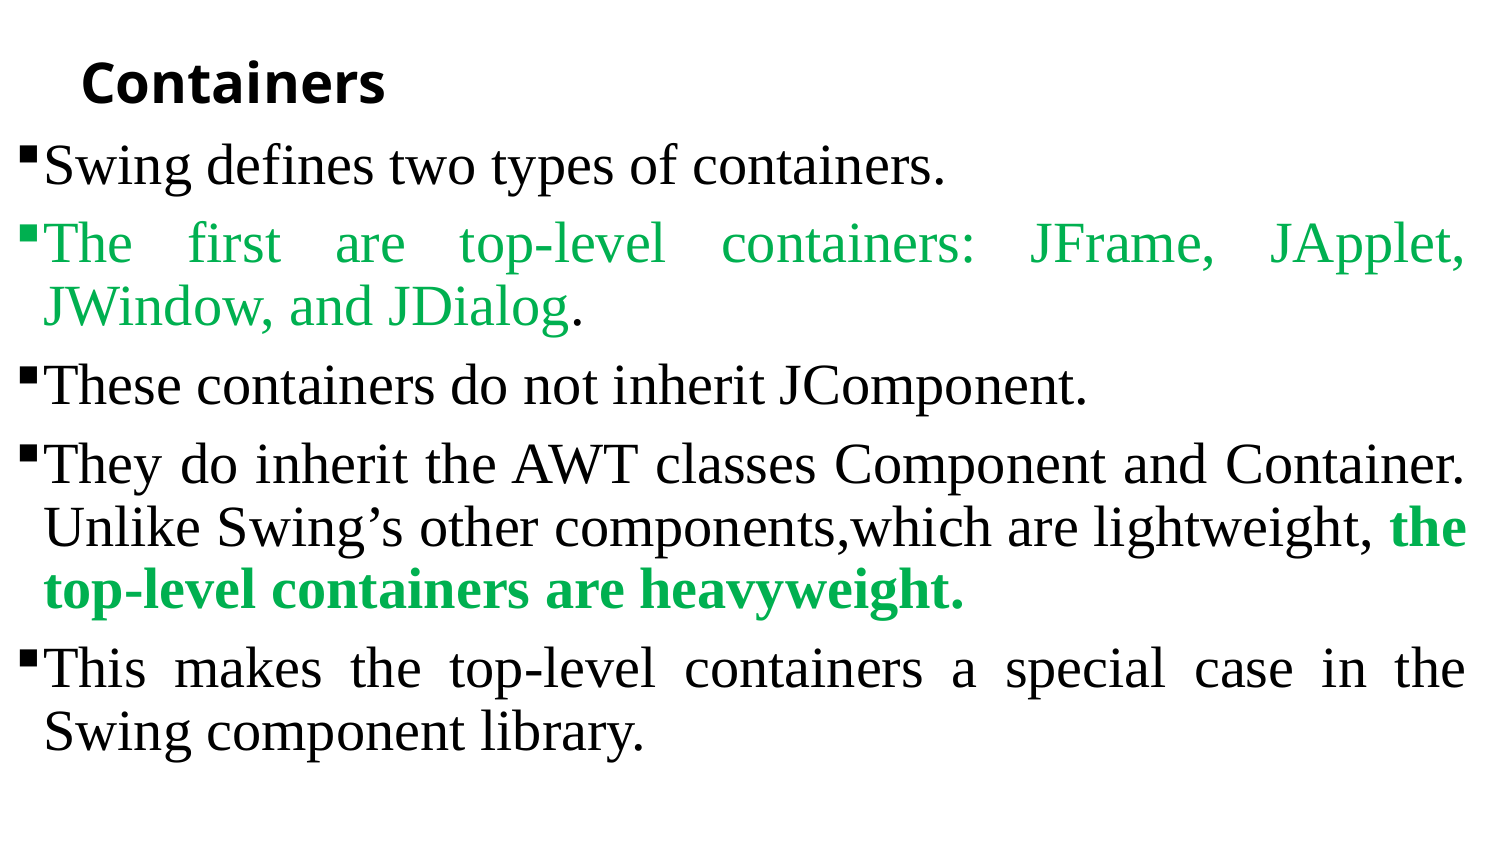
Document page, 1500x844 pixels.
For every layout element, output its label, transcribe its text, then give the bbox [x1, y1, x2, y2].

list Swing defines two types of containers. The first are top-level containers: JFrame, JApplet, JWindow, and JDialog. These containers do not inherit JComponent. They do inherit the AWT classes Component and Container. Unlike Swing’s other components,which are lightweight, the top-level containers are heavyweight. This makes the top-level containers a special case in the Swing component library. [0, 126, 1483, 844]
title Containers [64, 43, 1319, 126]
